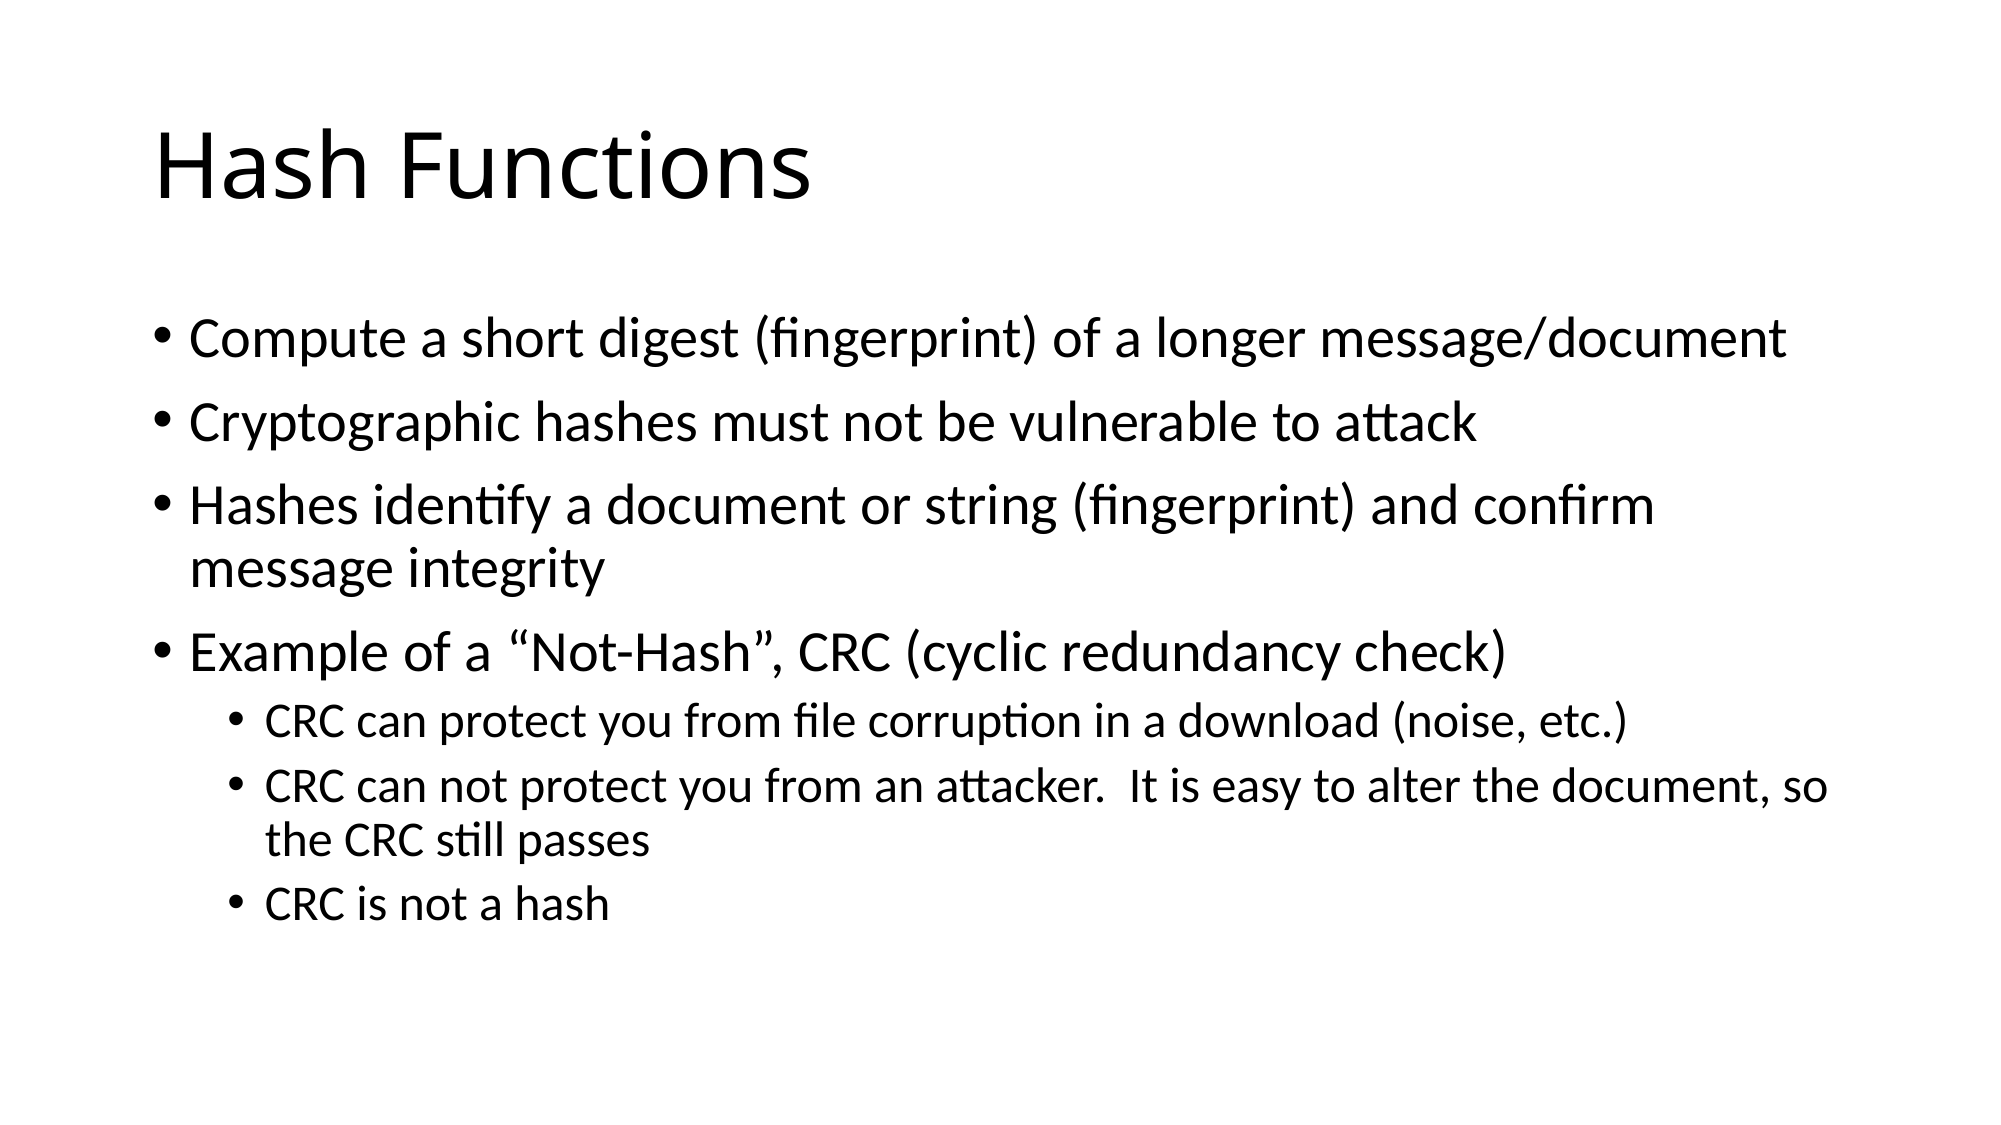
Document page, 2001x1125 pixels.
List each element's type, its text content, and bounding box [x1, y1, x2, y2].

list Compute a short digest (fingerprint) of a longer message/document Cryptographic hashes must not be vulnerable to attack Hashes identify a document or string (fingerprint) and confirm message integrity Example of a “Not-Hash”, CRC (cyclic redundancy check) CRC can protect you from file corruption in a download (noise, etc.) CRC can not protect you from an attacker. It is easy to alter the document, so the CRC still passes CRC is not a hash [137, 299, 1863, 1014]
title Hash Functions [137, 59, 1863, 278]
